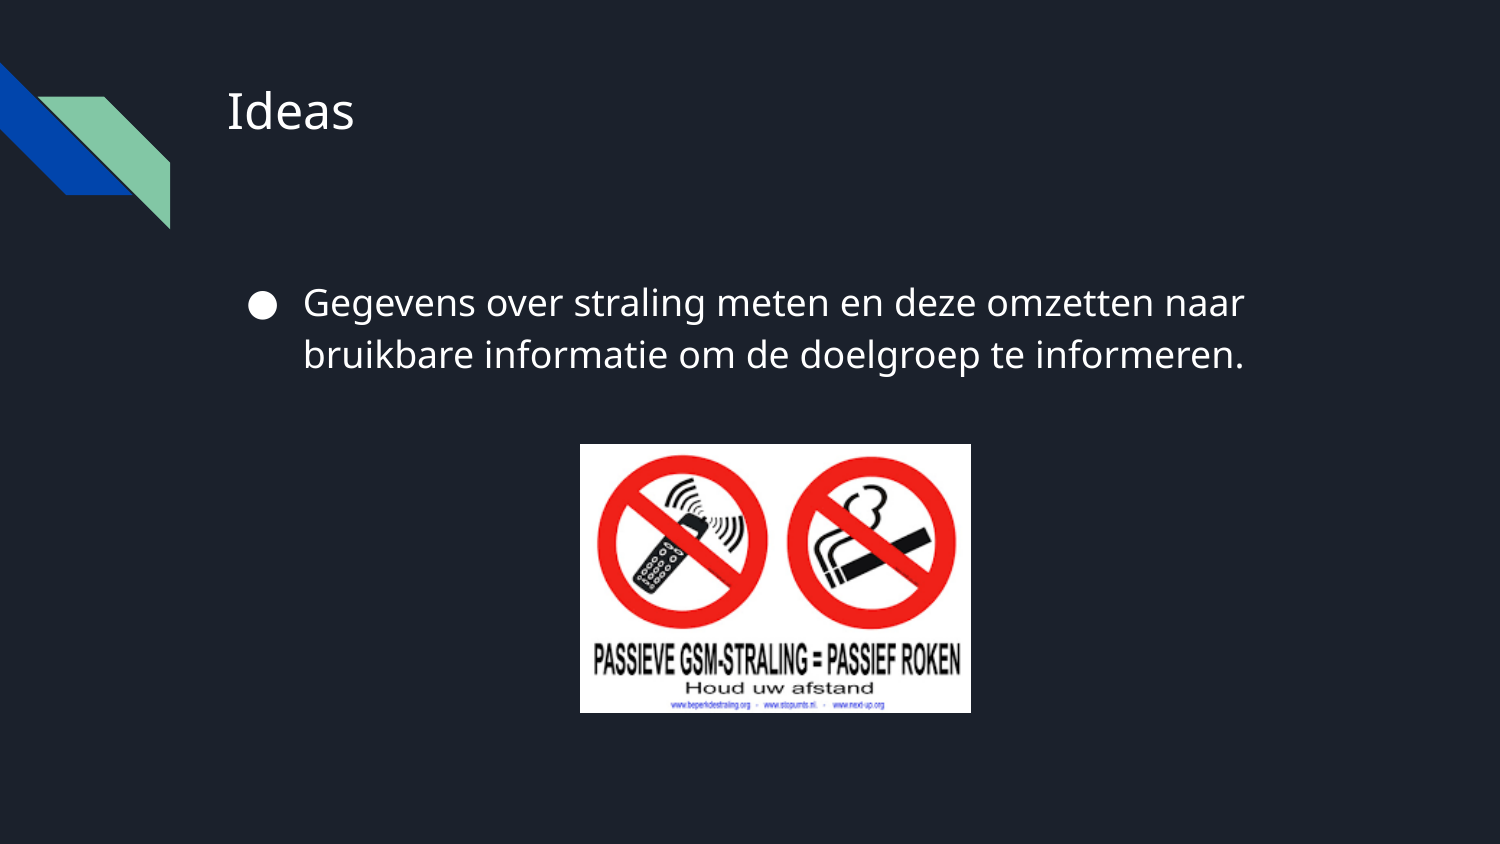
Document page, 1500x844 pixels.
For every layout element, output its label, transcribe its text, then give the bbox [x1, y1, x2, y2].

list Gegevens over straling meten en deze omzetten naar bruikbare informatie om de doelgroep te informeren. [212, 257, 1368, 735]
picture [580, 444, 971, 713]
title Ideas [212, 64, 1368, 215]
